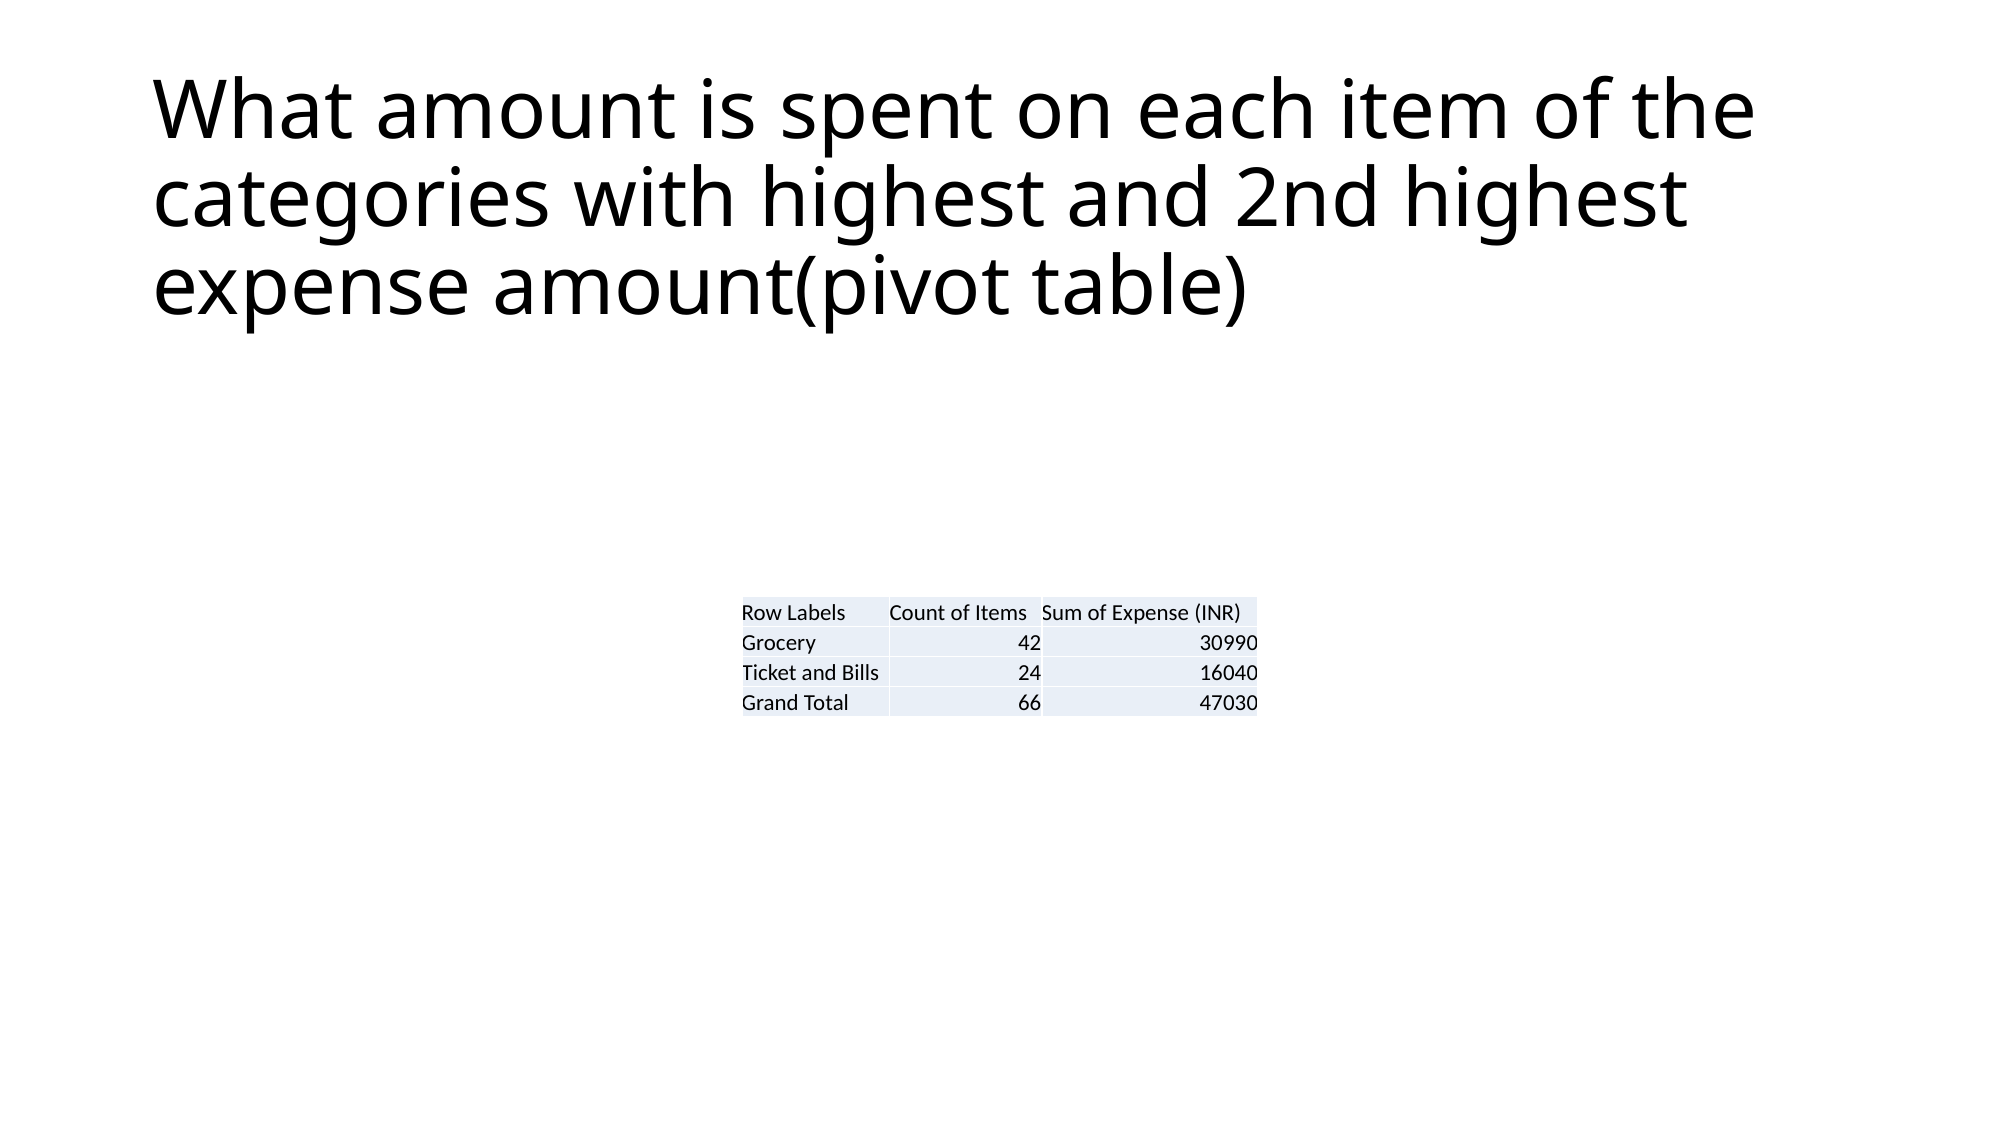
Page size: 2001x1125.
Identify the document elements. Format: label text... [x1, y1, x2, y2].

table_cell 30990 [1043, 627, 1257, 656]
table_cell 42 [890, 627, 1041, 656]
table_header Row Labels [743, 597, 889, 626]
table_cell Grocery [743, 627, 889, 656]
table_cell Ticket and Bills [743, 657, 889, 686]
title What amount is spent on each item of the categories with highest and 2nd highest expense amount(pivot table) [137, 59, 1863, 341]
table_cell 16040 [1043, 657, 1257, 686]
table_cell 47030 [1043, 687, 1257, 716]
table_cell 24 [890, 657, 1041, 686]
table_cell Grand Total [743, 687, 889, 716]
table_cell 66 [890, 687, 1041, 716]
table_header Count of Items [890, 597, 1041, 626]
table_header Sum of Expense (INR) [1043, 597, 1257, 626]
